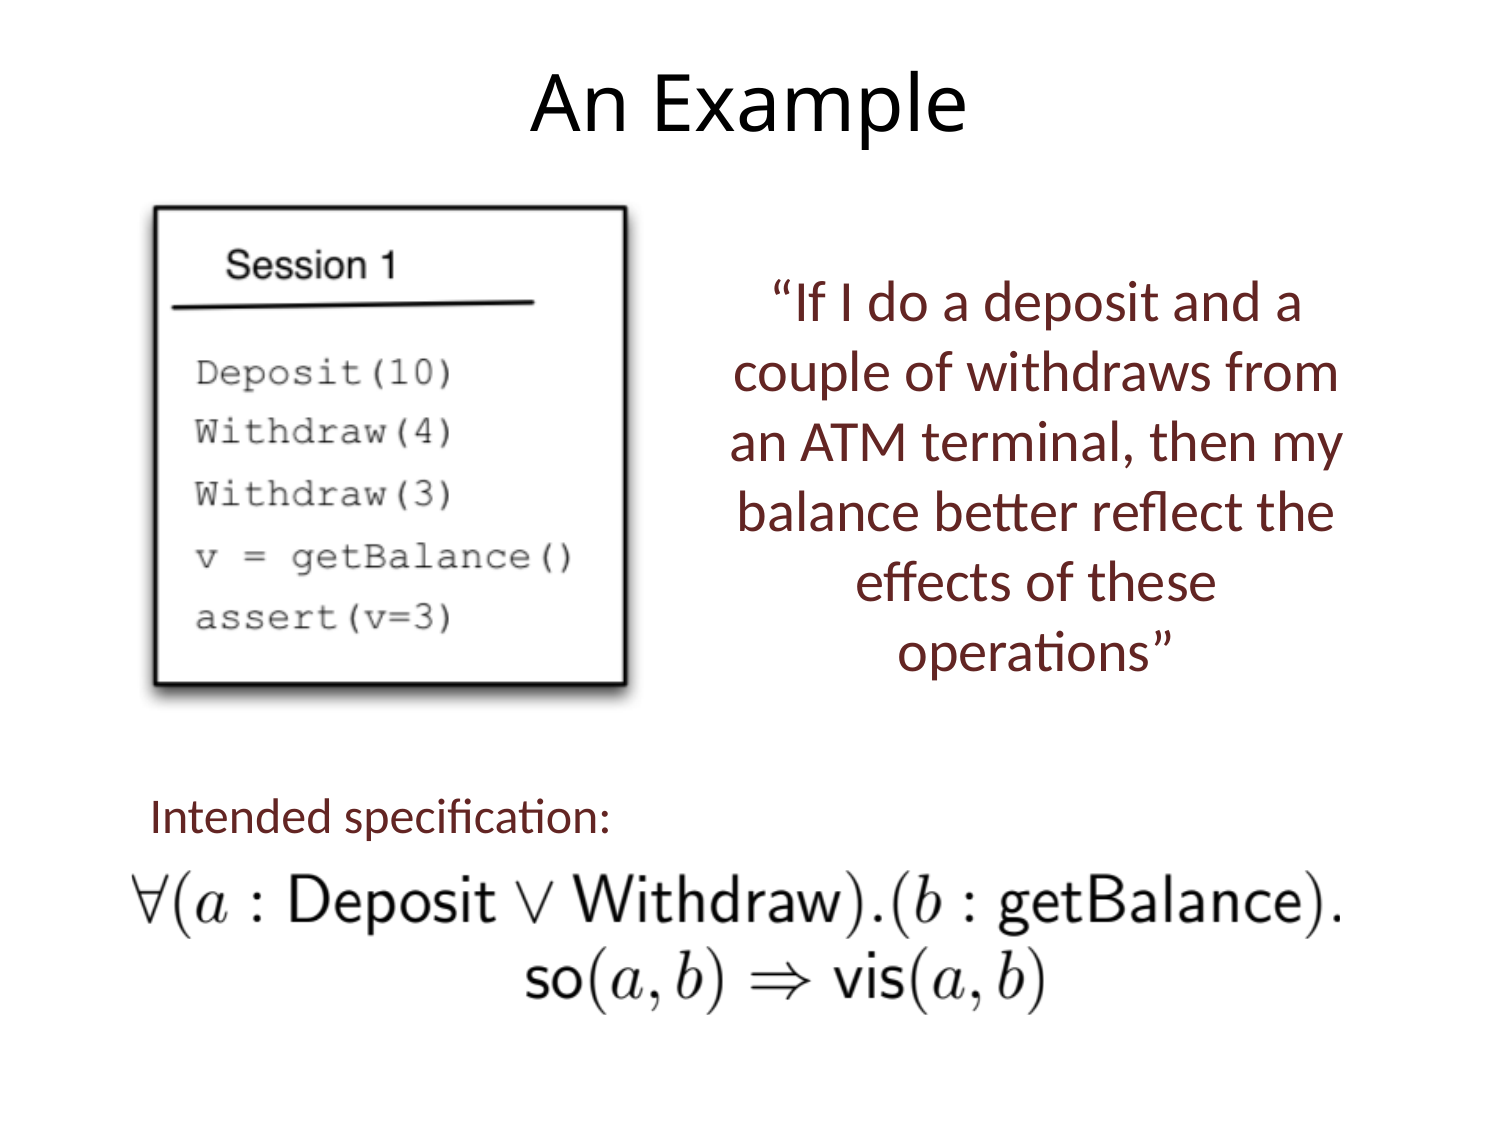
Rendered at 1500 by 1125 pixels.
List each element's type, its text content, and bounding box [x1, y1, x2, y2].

text_box Intended specification: [134, 776, 628, 852]
picture [131, 193, 649, 717]
picture [524, 945, 1044, 1015]
text_box “If I do a deposit and a couple of withdraws from an ATM terminal, then my balance better reflect the effects of these operations” [699, 255, 1374, 691]
title An Example [75, 6, 1425, 194]
picture [131, 869, 1341, 939]
